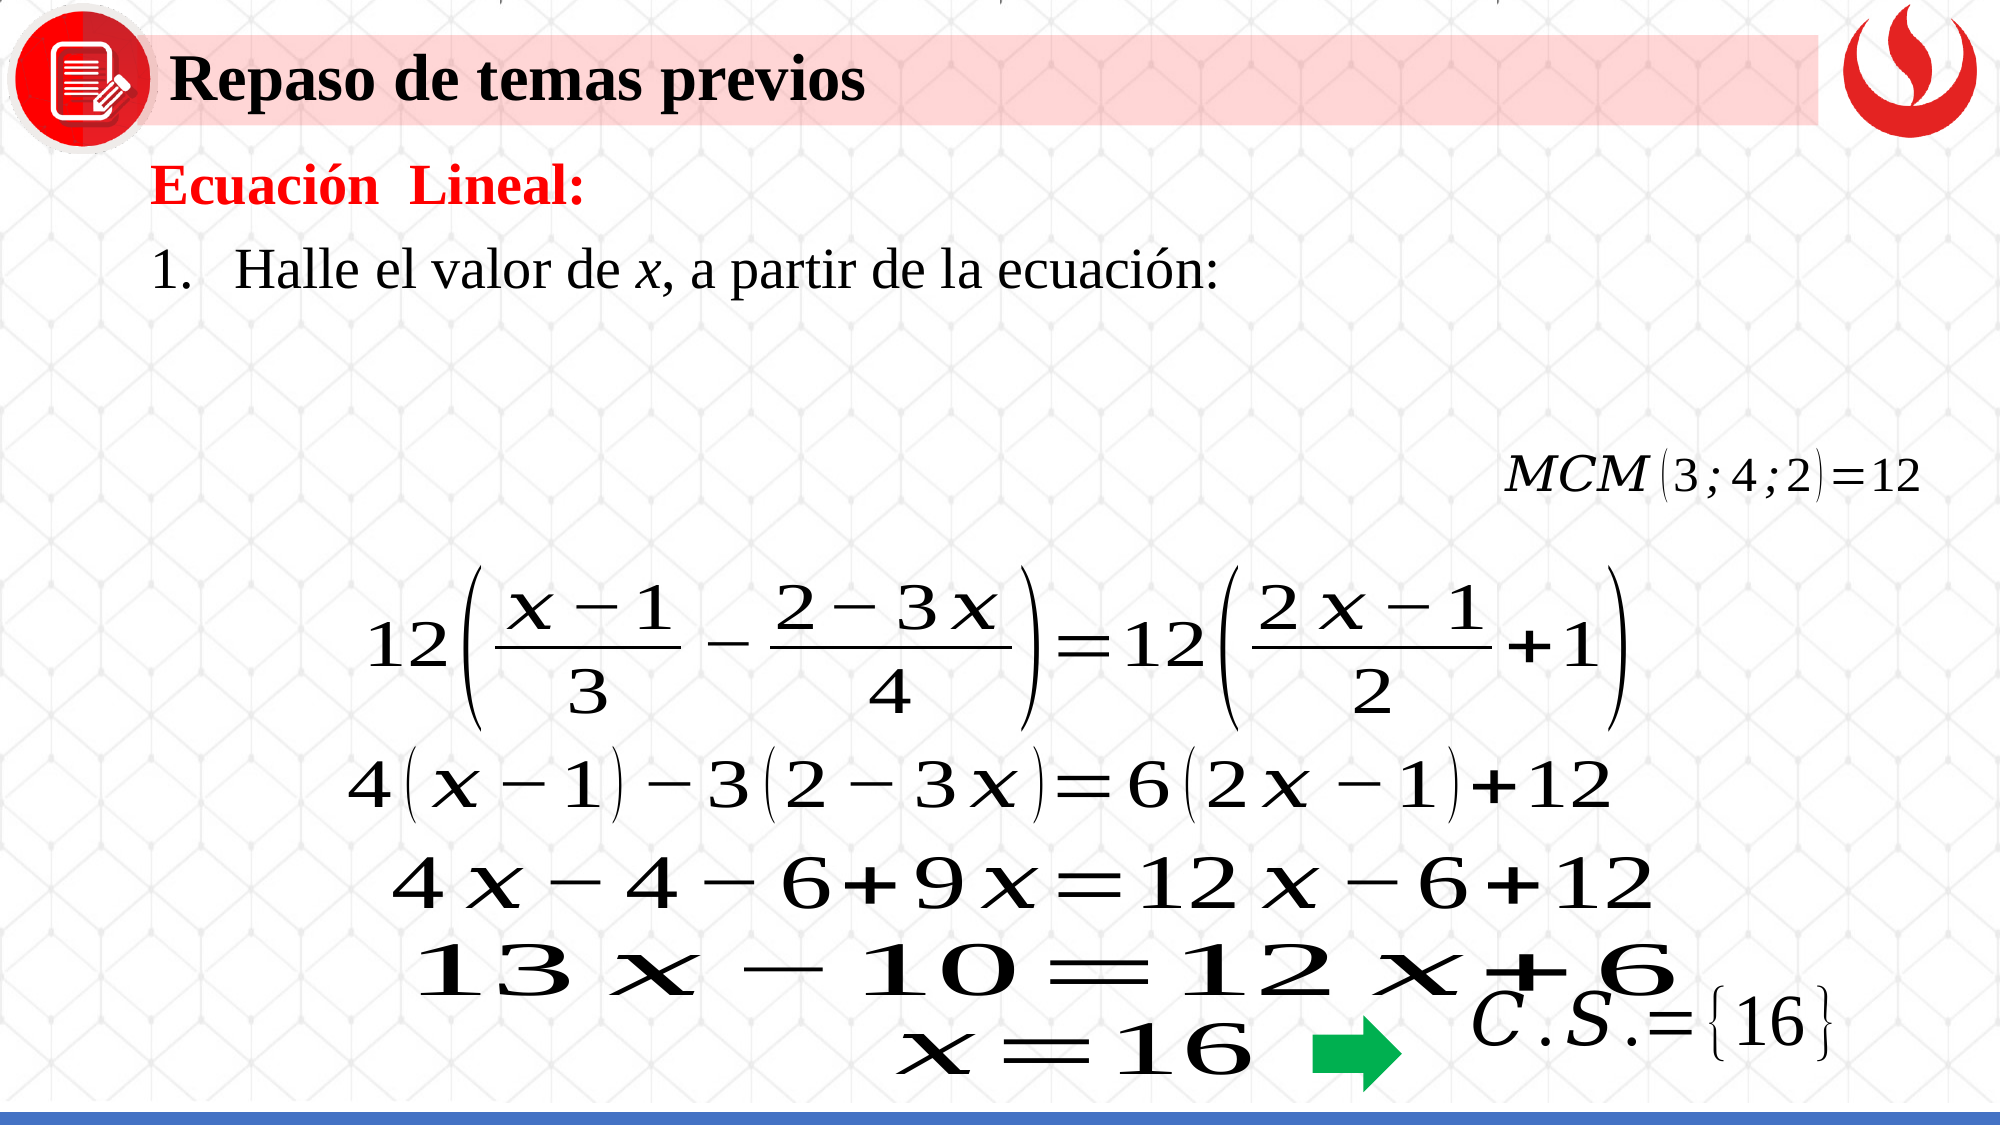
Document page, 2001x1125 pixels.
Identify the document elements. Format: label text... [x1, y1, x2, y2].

picture [0, 0, 2001, 1103]
text_box [1311, 1012, 1404, 1095]
list Repaso de temas previos [137, 35, 1819, 126]
